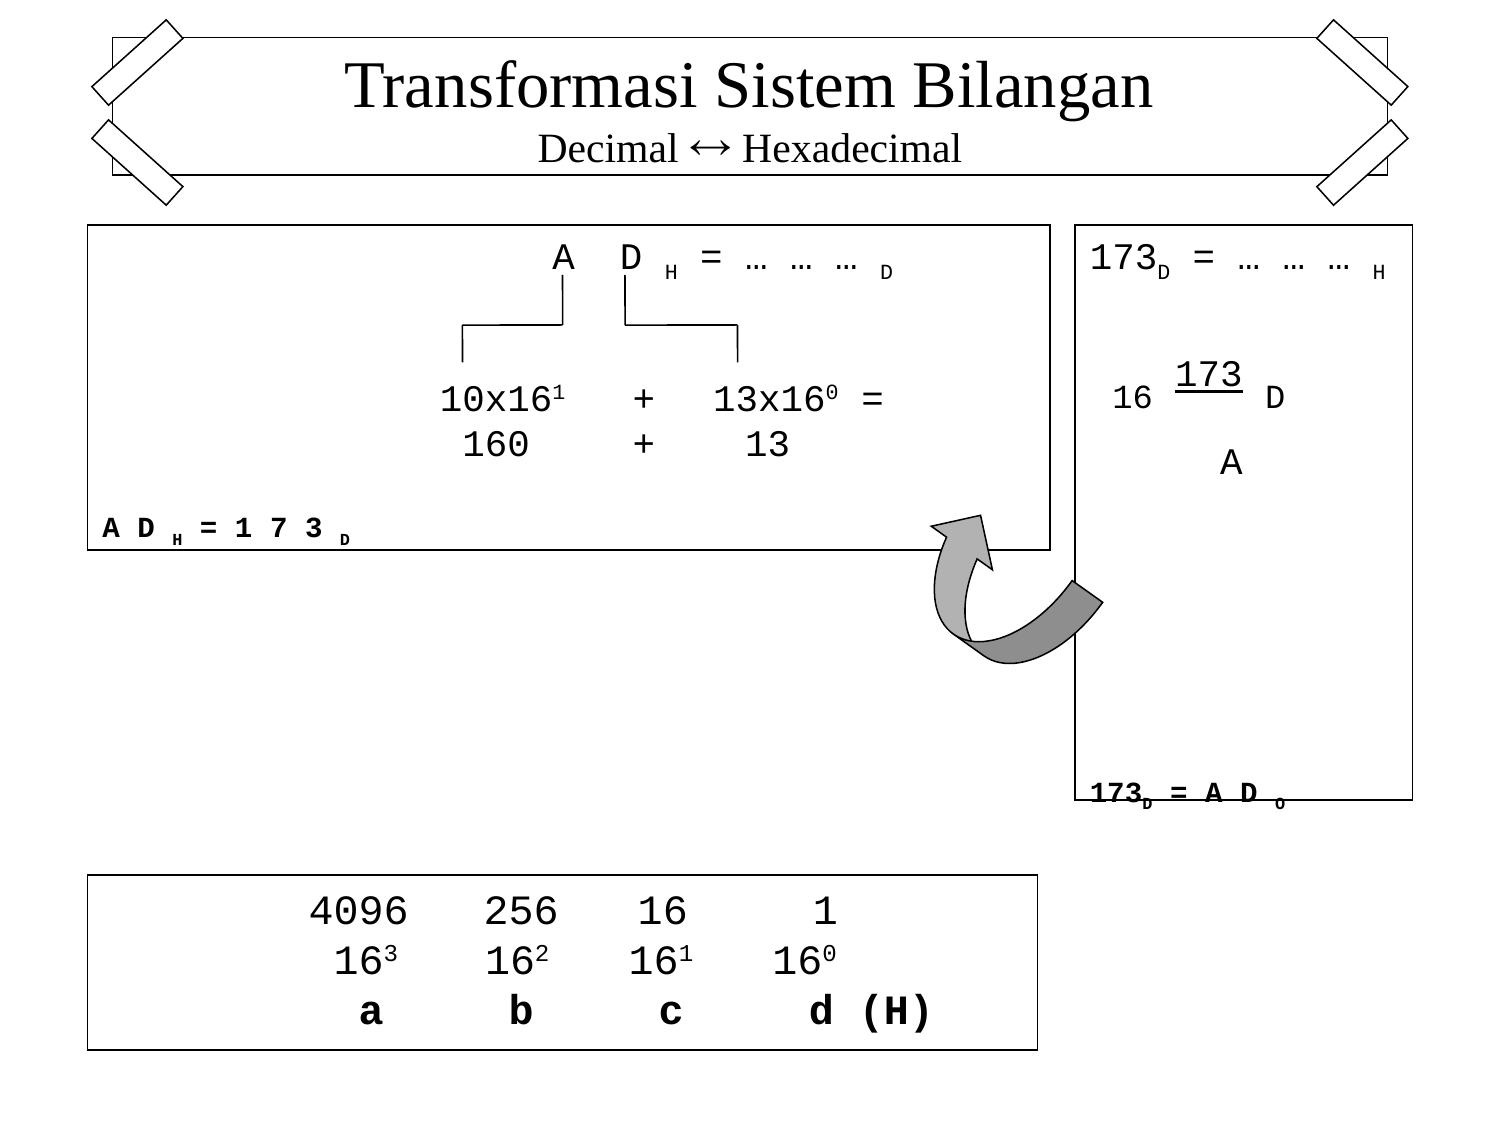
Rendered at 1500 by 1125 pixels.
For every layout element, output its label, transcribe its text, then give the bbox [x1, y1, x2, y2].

text_box 173D = … … … H 16 173 D A 173D = A D O [1074, 224, 1413, 800]
text_box [1316, 19, 1408, 106]
text_box [91, 19, 183, 106]
text_box Transformasi Sistem Bilangan Decimal  Hexadecimal [112, 37, 1388, 175]
text_box [91, 119, 183, 206]
text_box A D H = … … … D 10x161 + 13x160 = 160 + 13 A D H = 1 7 3 D [87, 224, 1050, 550]
text_box [931, 515, 1103, 664]
text_box [1316, 119, 1408, 206]
text_box 4096 256 16 1 163 162 161 160 a b c d (H) [87, 875, 1038, 1050]
